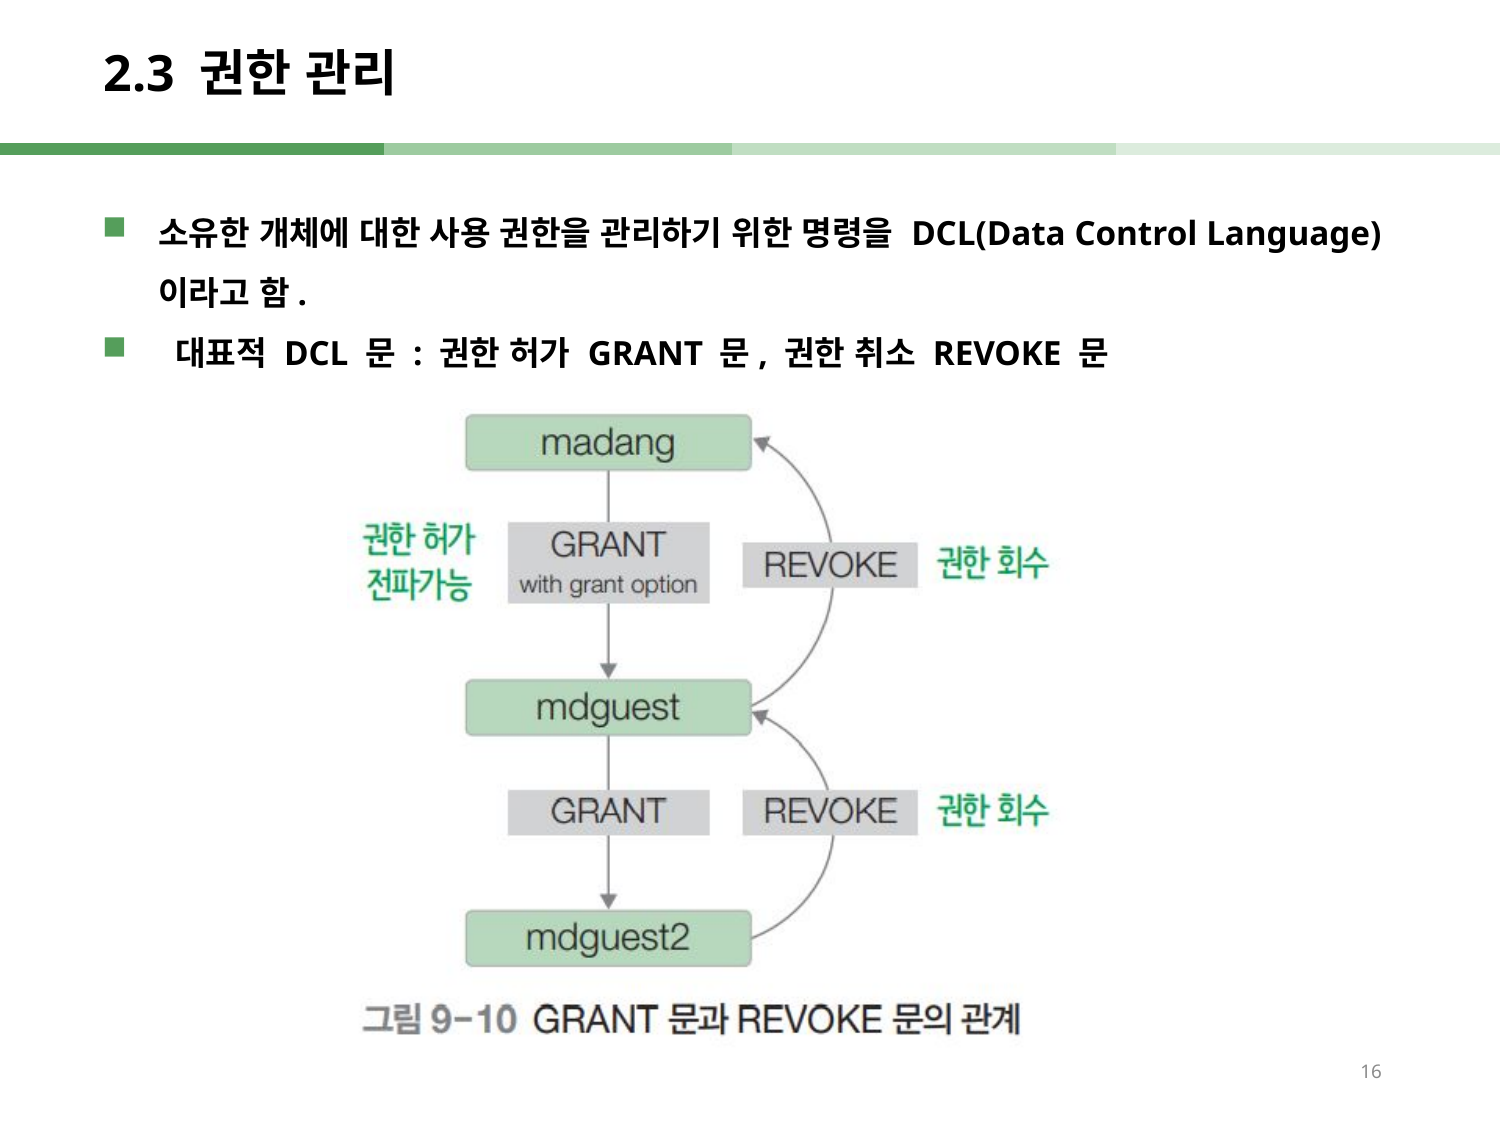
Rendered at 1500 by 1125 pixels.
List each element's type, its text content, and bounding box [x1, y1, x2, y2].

list 소유한 개체에 대한 사용 권한을 관리하기 위한 명령을 DCL(Data Control Language)이라고 함. 대표적 DCL 문 : 권한 허가 GRANT 문, 권한 취소 REVOKE 문 [86, 184, 1434, 1071]
slide_number 16 [1059, 1042, 1397, 1103]
picture [347, 408, 1070, 1055]
title 2.3 권한 관리 [88, 30, 1329, 121]
